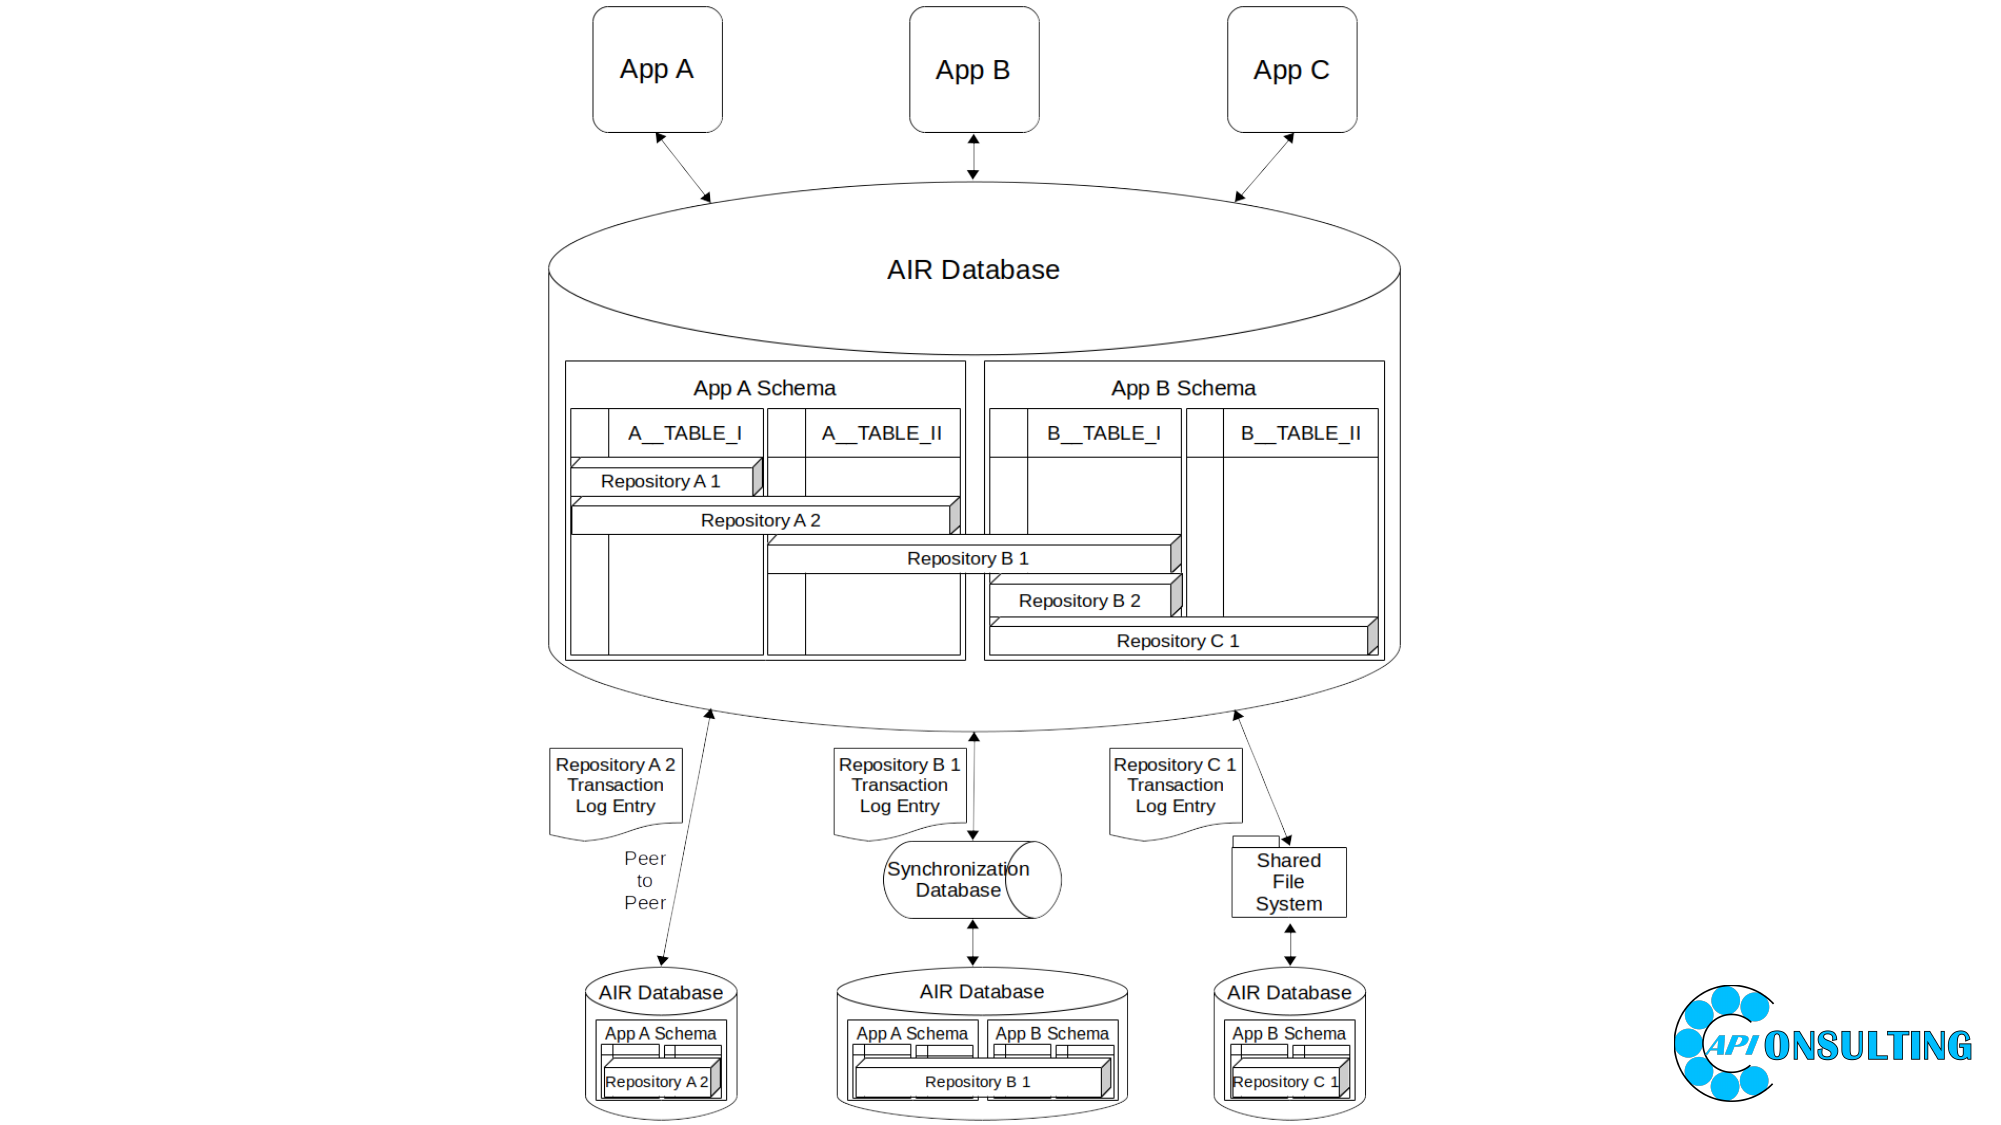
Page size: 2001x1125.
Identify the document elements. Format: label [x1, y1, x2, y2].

picture [544, 4, 1403, 1121]
picture [1674, 1050, 1726, 1102]
picture [1674, 985, 1722, 1036]
picture [1697, 985, 1972, 1102]
